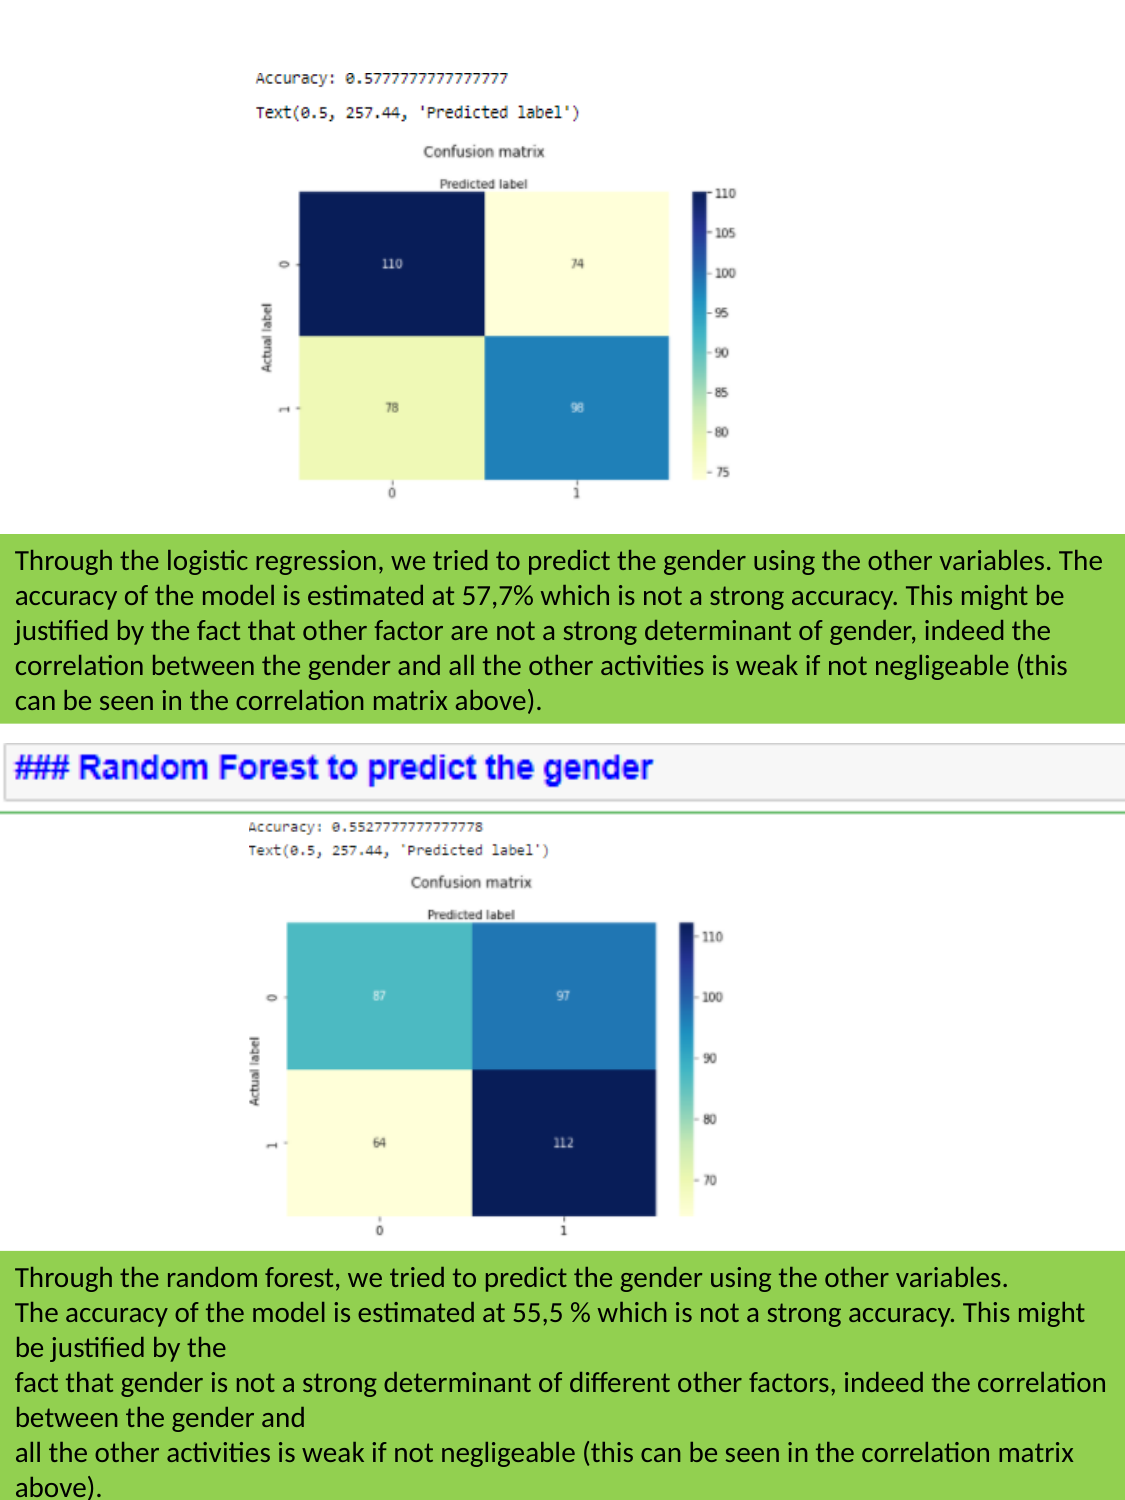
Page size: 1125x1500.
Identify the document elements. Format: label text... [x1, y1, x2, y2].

picture [0, 743, 1125, 1251]
picture [254, 73, 780, 535]
text_box Through the random forest, we tried to predict the gender using the other variables. The accuracy of the model is estimated at 55,5 % which is not a strong accuracy. This might be justified by the fact that gender is not a strong determinant of different other factors, indeed the correlation between the gender and all the other activities is weak if not negligeable (this can be seen in the correlation matrix above). [0, 1250, 1125, 1500]
text_box Through the logistic regression, we tried to predict the gender using the other variables. The accuracy of the model is estimated at 57,7% which is not a strong accuracy. This might be justified by the fact that other factor are not a strong determinant of gender, indeed the correlation between the gender and all the other activities is weak if not negligeable (this can be seen in the correlation matrix above). [0, 534, 1125, 724]
